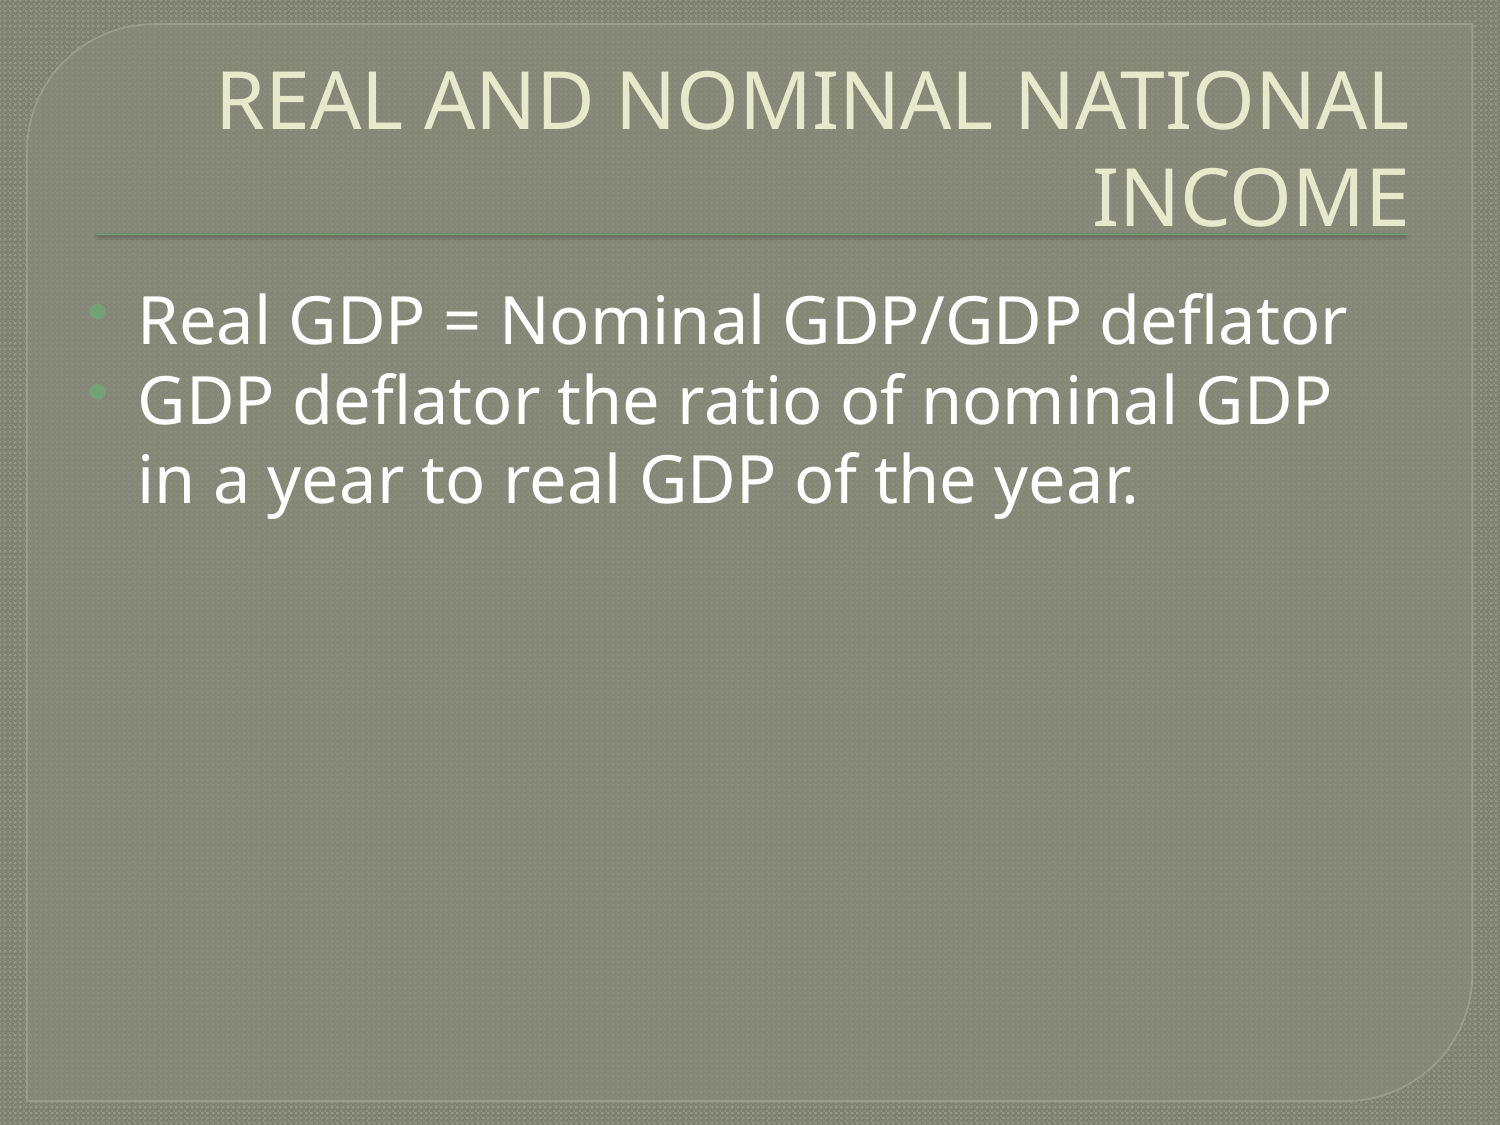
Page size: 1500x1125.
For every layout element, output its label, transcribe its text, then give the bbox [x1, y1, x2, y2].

list Real GDP = Nominal GDP/GDP deflator GDP deflator the ratio of nominal GDP in a year to real GDP of the year. [75, 270, 1425, 1013]
title REAL AND NOMINAL NATIONAL INCOME [75, 41, 1425, 250]
